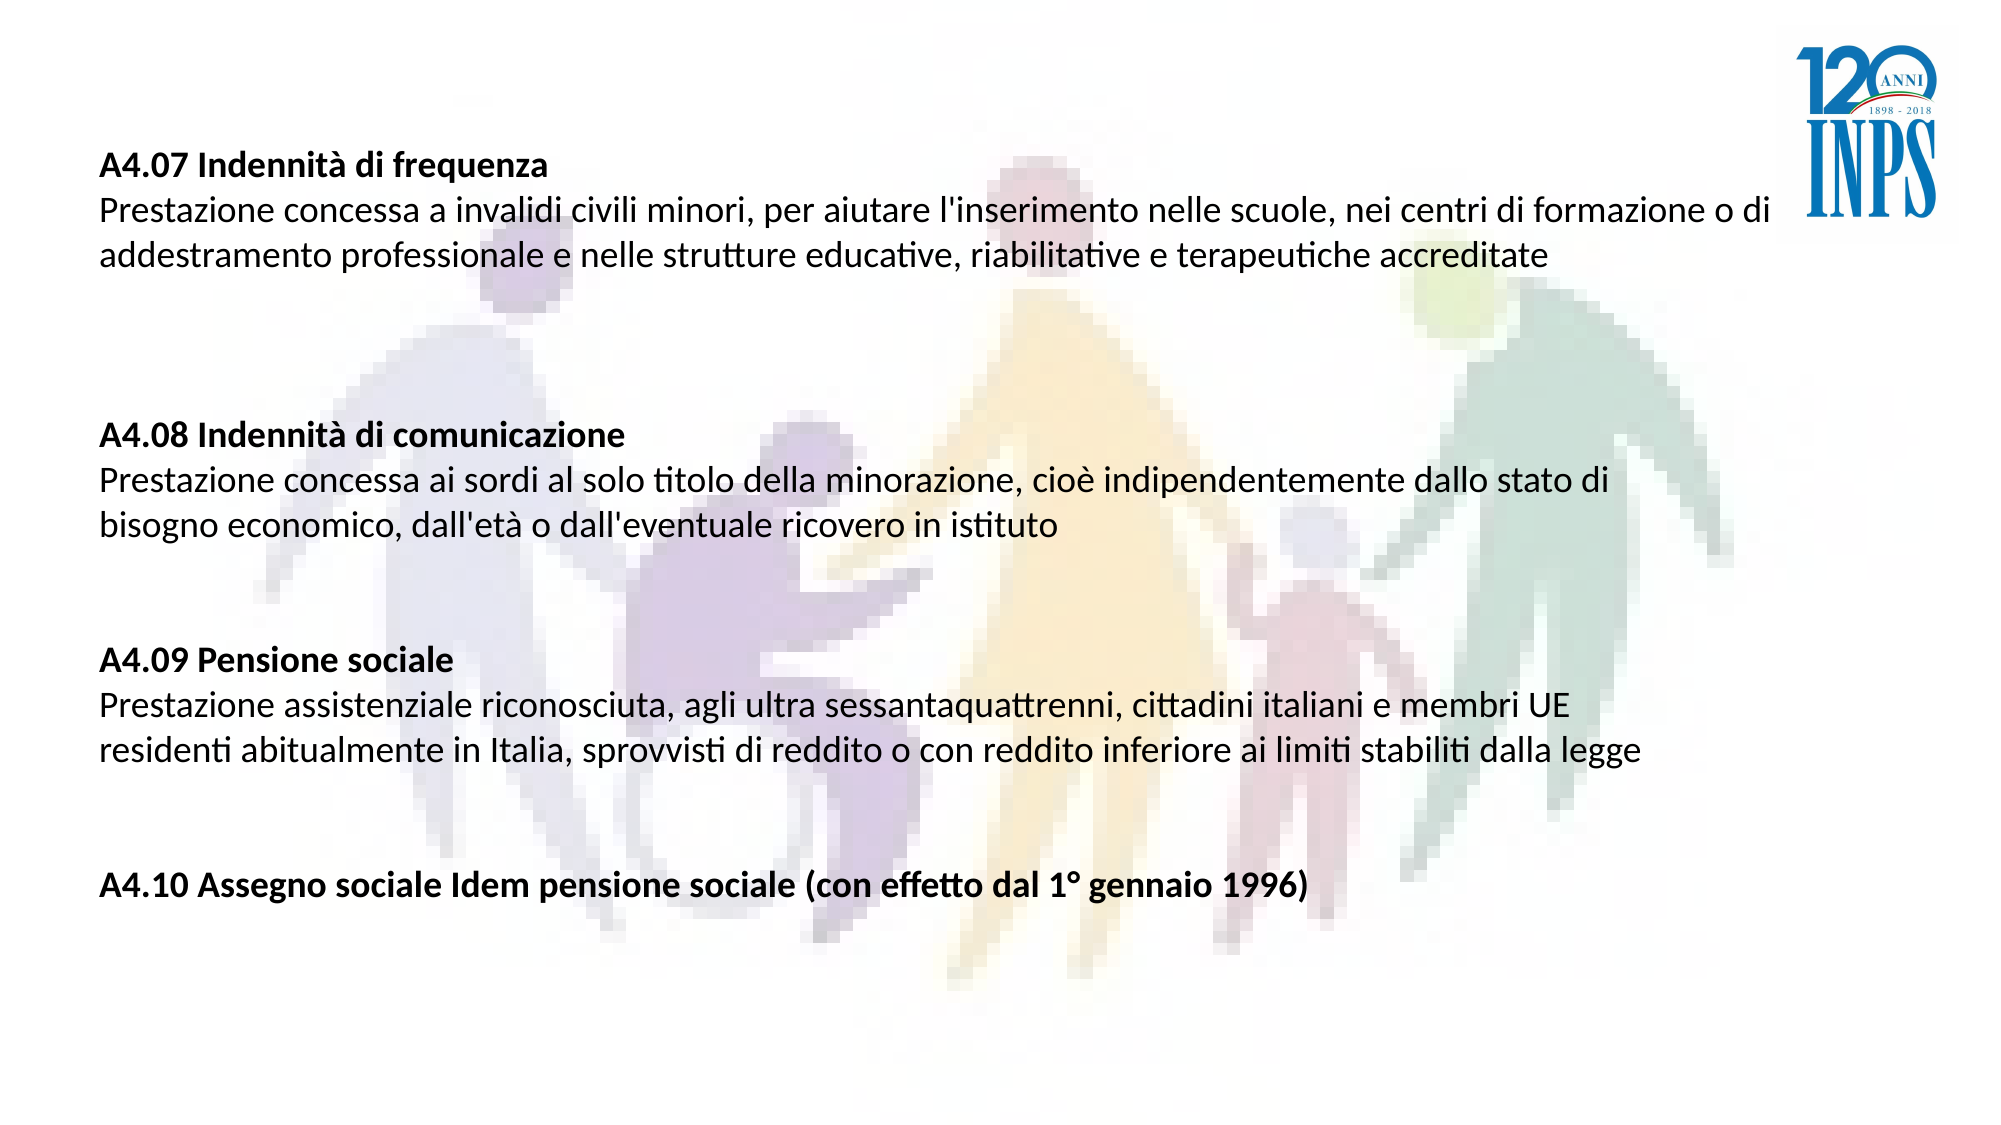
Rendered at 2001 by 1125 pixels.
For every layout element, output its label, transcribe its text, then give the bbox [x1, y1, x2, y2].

text_box A4.07 Indennità di frequenza Prestazione concessa a invalidi civili minori, per aiutare l'inserimento nelle scuole, nei centri di formazione o di addestramento professionale e nelle strutture educative, riabilitative e terapeutiche accreditate A4.08 Indennità di comunicazione Prestazione concessa ai sordi al solo titolo della minorazione, cioè indipendentemente dallo stato di bisogno economico, dall'età o dall'eventuale ricovero in istituto A4.09 Pensione sociale Prestazione assistenziale riconosciuta, agli ultra sessantaquattrenni, cittadini italiani e membri UE residenti abitualmente in Italia, sprovvisti di reddito o con reddito inferiore ai limiti stabiliti dalla legge A4.10 Assegno sociale Idem pensione sociale (con effetto dal 1° gennaio 1996) [84, 42, 1902, 912]
picture [1776, 25, 1959, 244]
